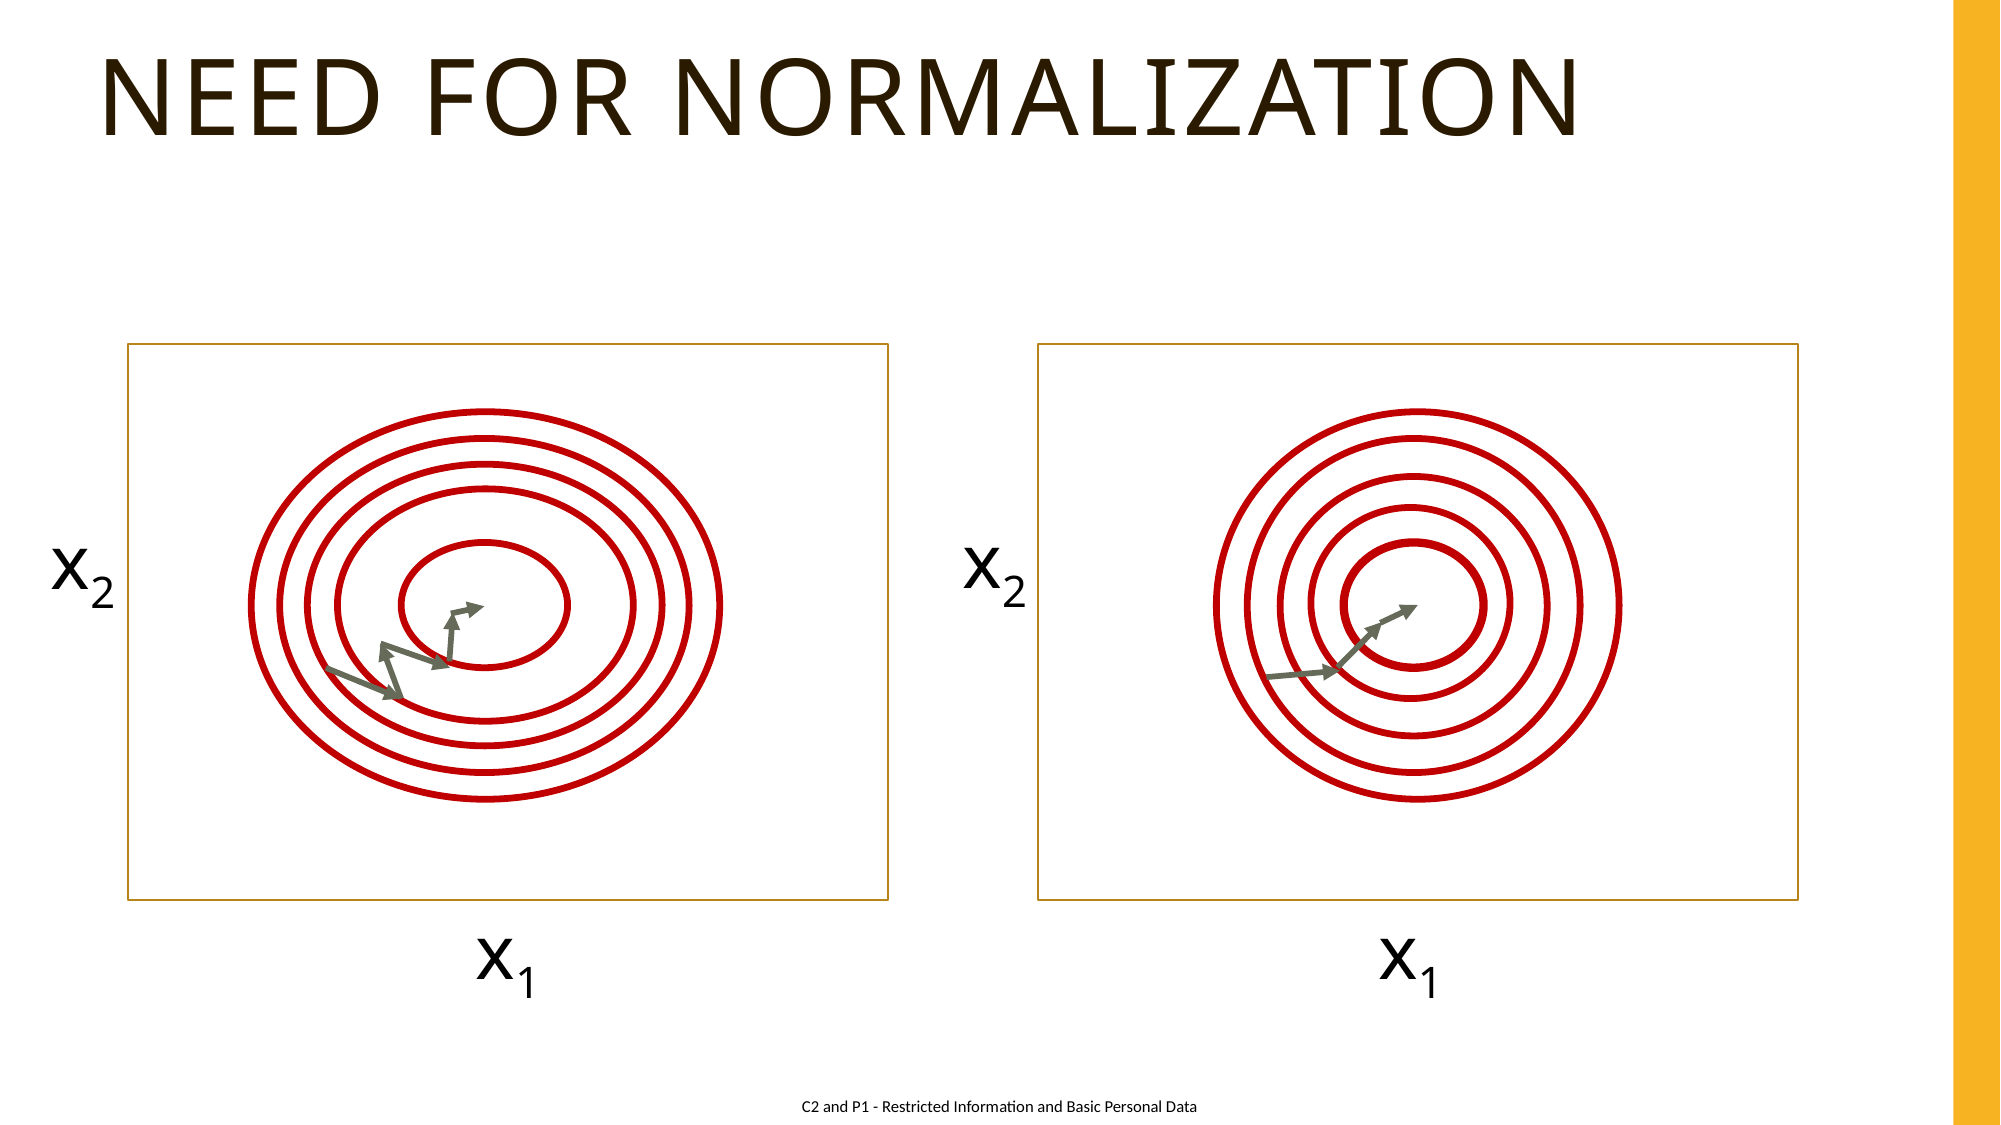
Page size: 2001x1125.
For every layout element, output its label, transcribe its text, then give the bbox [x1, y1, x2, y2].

text_box [1215, 410, 1621, 801]
title Need for normalization [81, 36, 1752, 173]
text_box [127, 343, 889, 901]
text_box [325, 667, 380, 699]
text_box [449, 612, 453, 662]
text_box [1380, 604, 1418, 623]
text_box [450, 606, 485, 614]
text_box x2 [35, 507, 131, 625]
text_box [1037, 343, 1799, 901]
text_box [380, 643, 450, 668]
text_box x2 [947, 506, 1042, 624]
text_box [1337, 621, 1383, 668]
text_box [380, 668, 402, 699]
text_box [1266, 670, 1341, 678]
text_box [250, 410, 721, 801]
text_box x1 [1363, 897, 1458, 1015]
text_box x1 [460, 897, 556, 1015]
